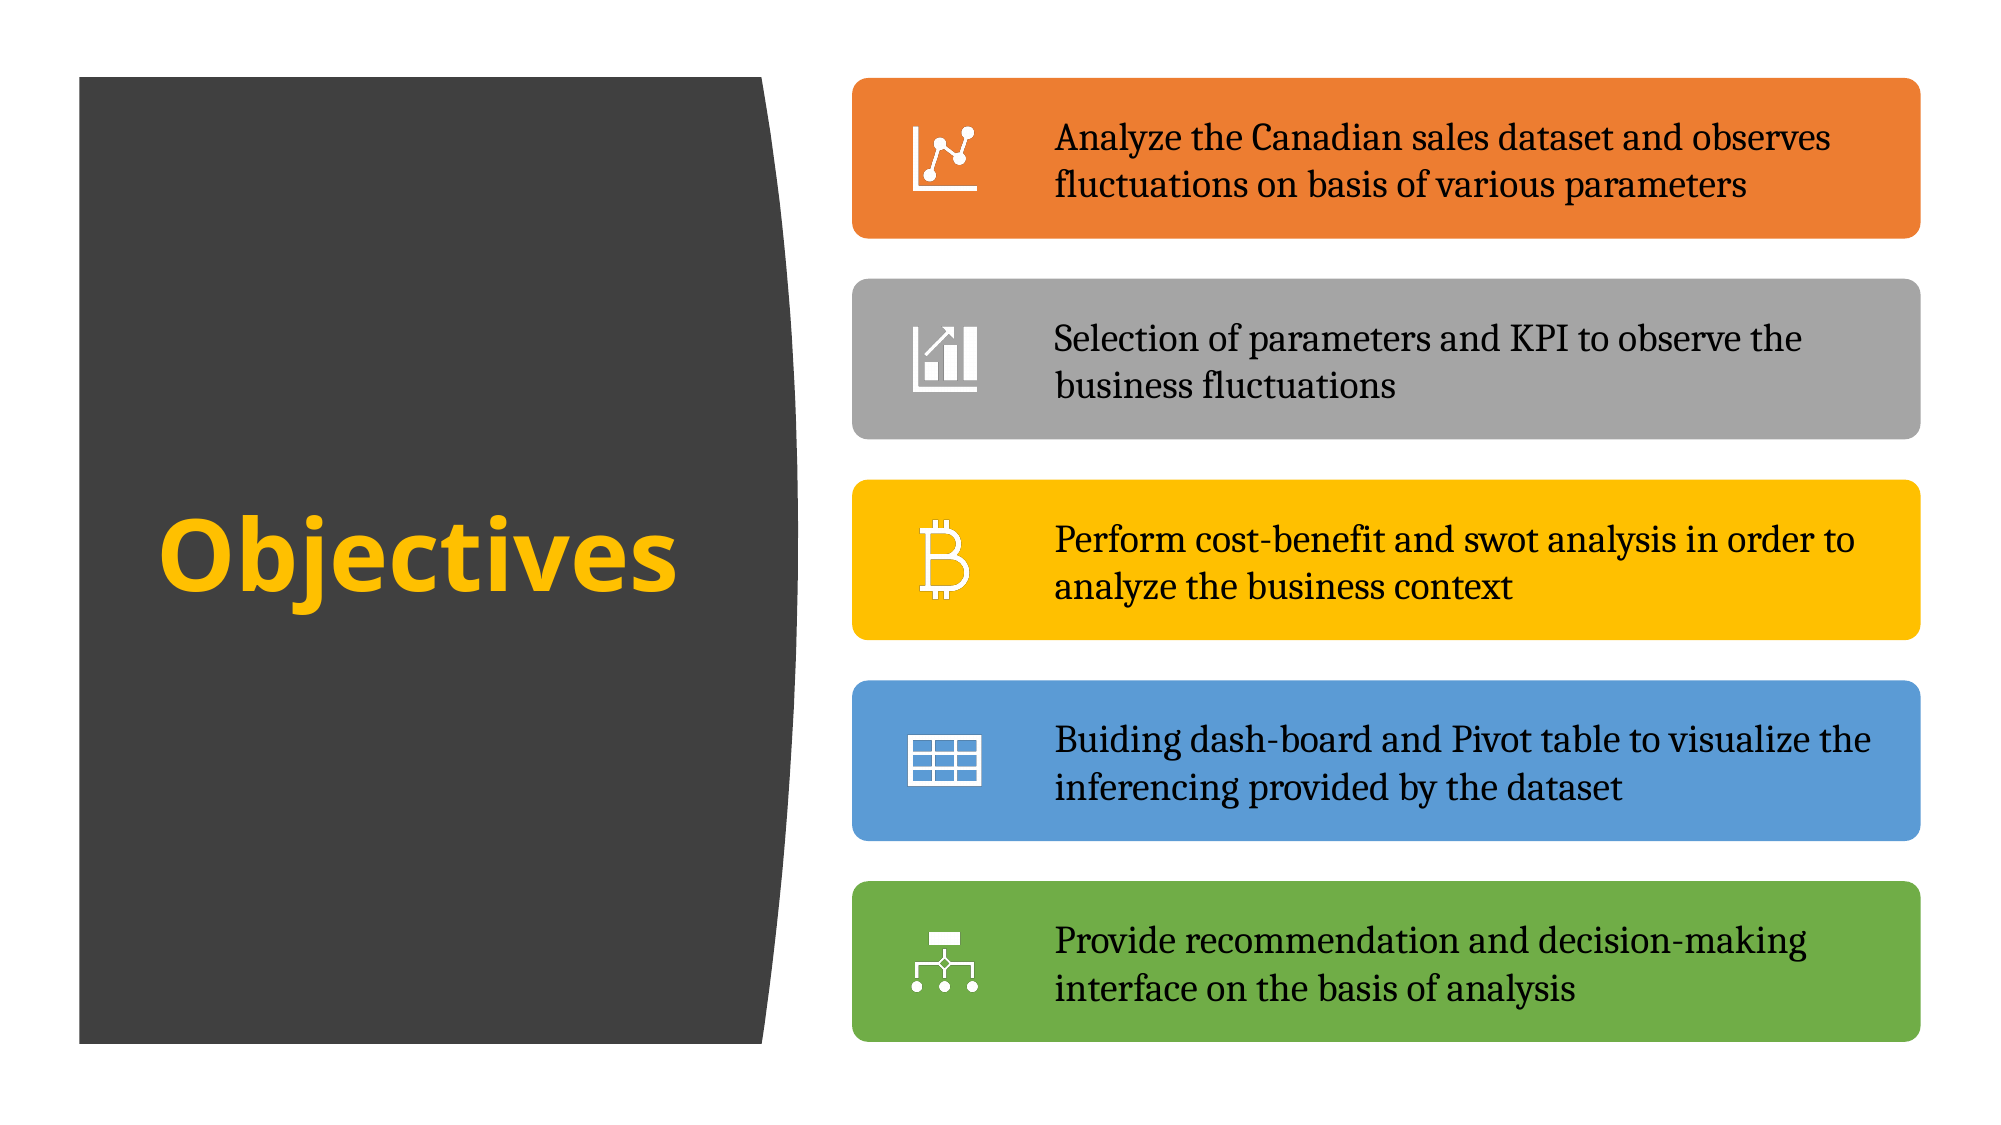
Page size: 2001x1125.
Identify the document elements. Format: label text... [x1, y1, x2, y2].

title Objectives [141, 166, 702, 953]
text_box [78, 76, 800, 1045]
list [852, 77, 1921, 1043]
